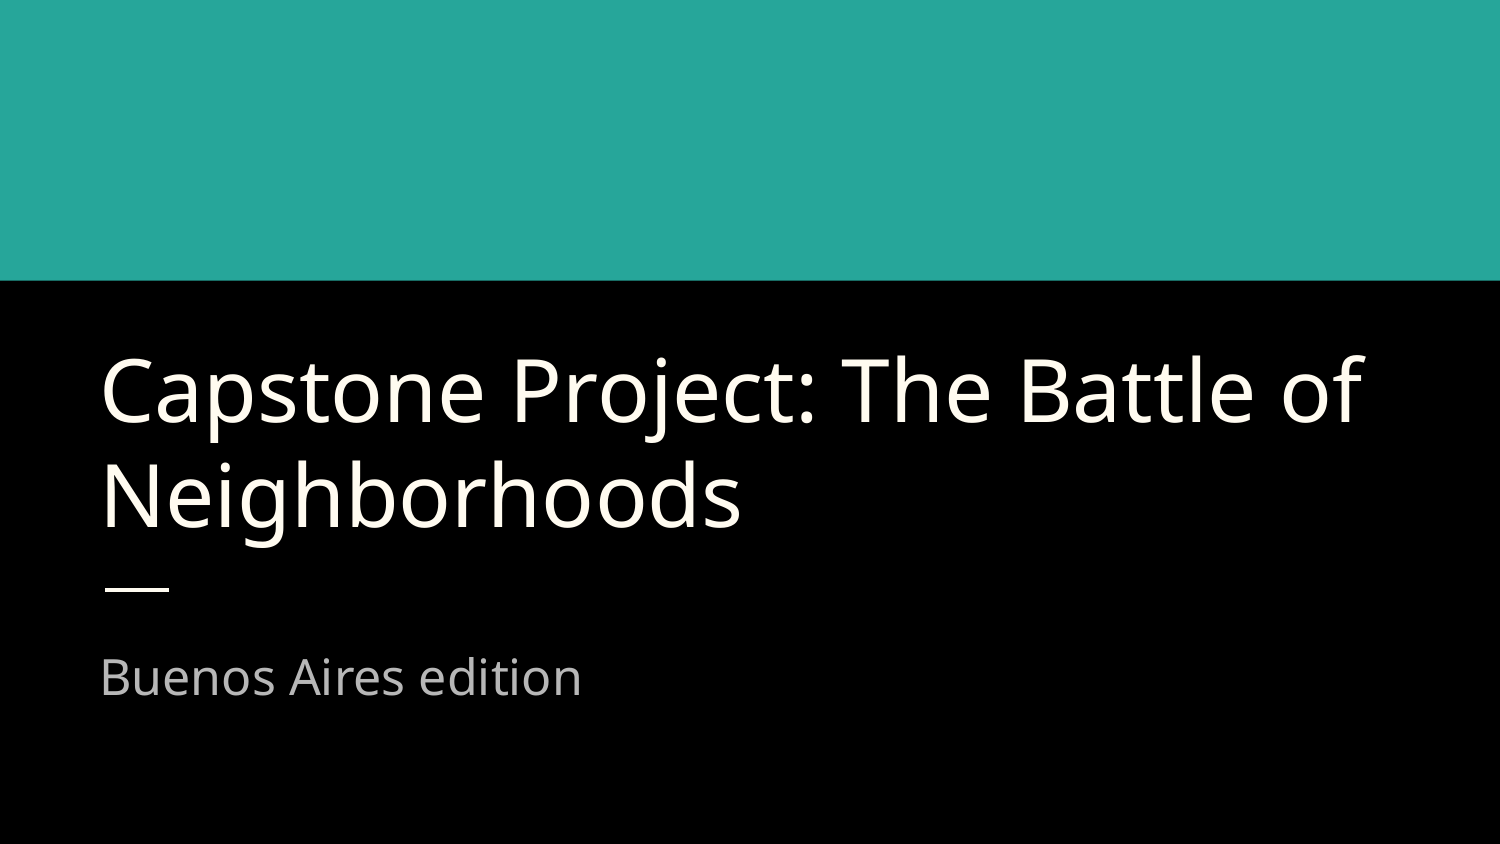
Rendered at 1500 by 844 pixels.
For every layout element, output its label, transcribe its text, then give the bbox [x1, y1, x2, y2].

title Capstone Project: The Battle of Neighborhoods [84, 310, 1416, 561]
subtitle Buenos Aires edition [84, 630, 1416, 760]
